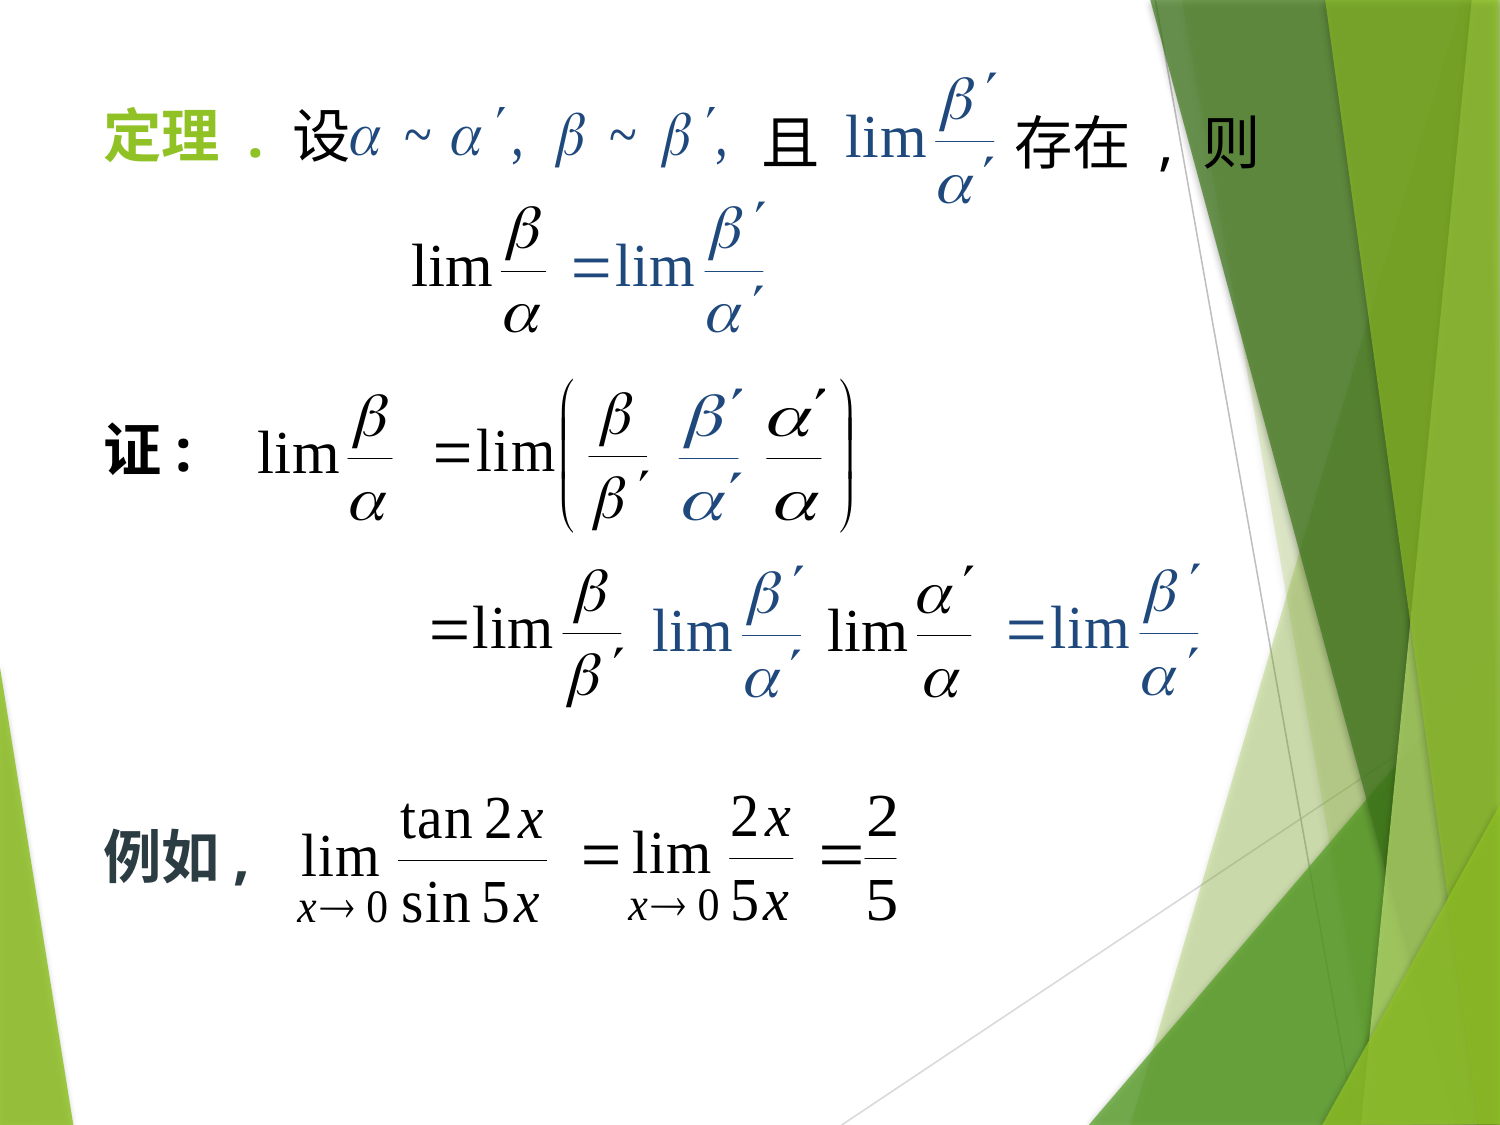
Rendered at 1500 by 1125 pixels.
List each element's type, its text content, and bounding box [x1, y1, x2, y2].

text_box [761, 384, 826, 526]
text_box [426, 374, 863, 538]
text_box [649, 561, 805, 703]
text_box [408, 197, 549, 338]
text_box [999, 559, 1203, 701]
text_box 存在 , 则 [1002, 99, 1300, 184]
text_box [824, 561, 976, 703]
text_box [291, 786, 551, 928]
text_box 证: [88, 406, 226, 491]
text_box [548, 103, 731, 174]
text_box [347, 103, 529, 174]
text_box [811, 784, 901, 926]
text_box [422, 559, 626, 713]
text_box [842, 67, 998, 209]
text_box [674, 384, 743, 526]
text_box 且 [746, 99, 837, 185]
title 定理 . 设 [88, 91, 400, 179]
text_box 例如, [88, 812, 286, 898]
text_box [574, 784, 797, 926]
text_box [564, 197, 768, 338]
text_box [254, 384, 396, 526]
